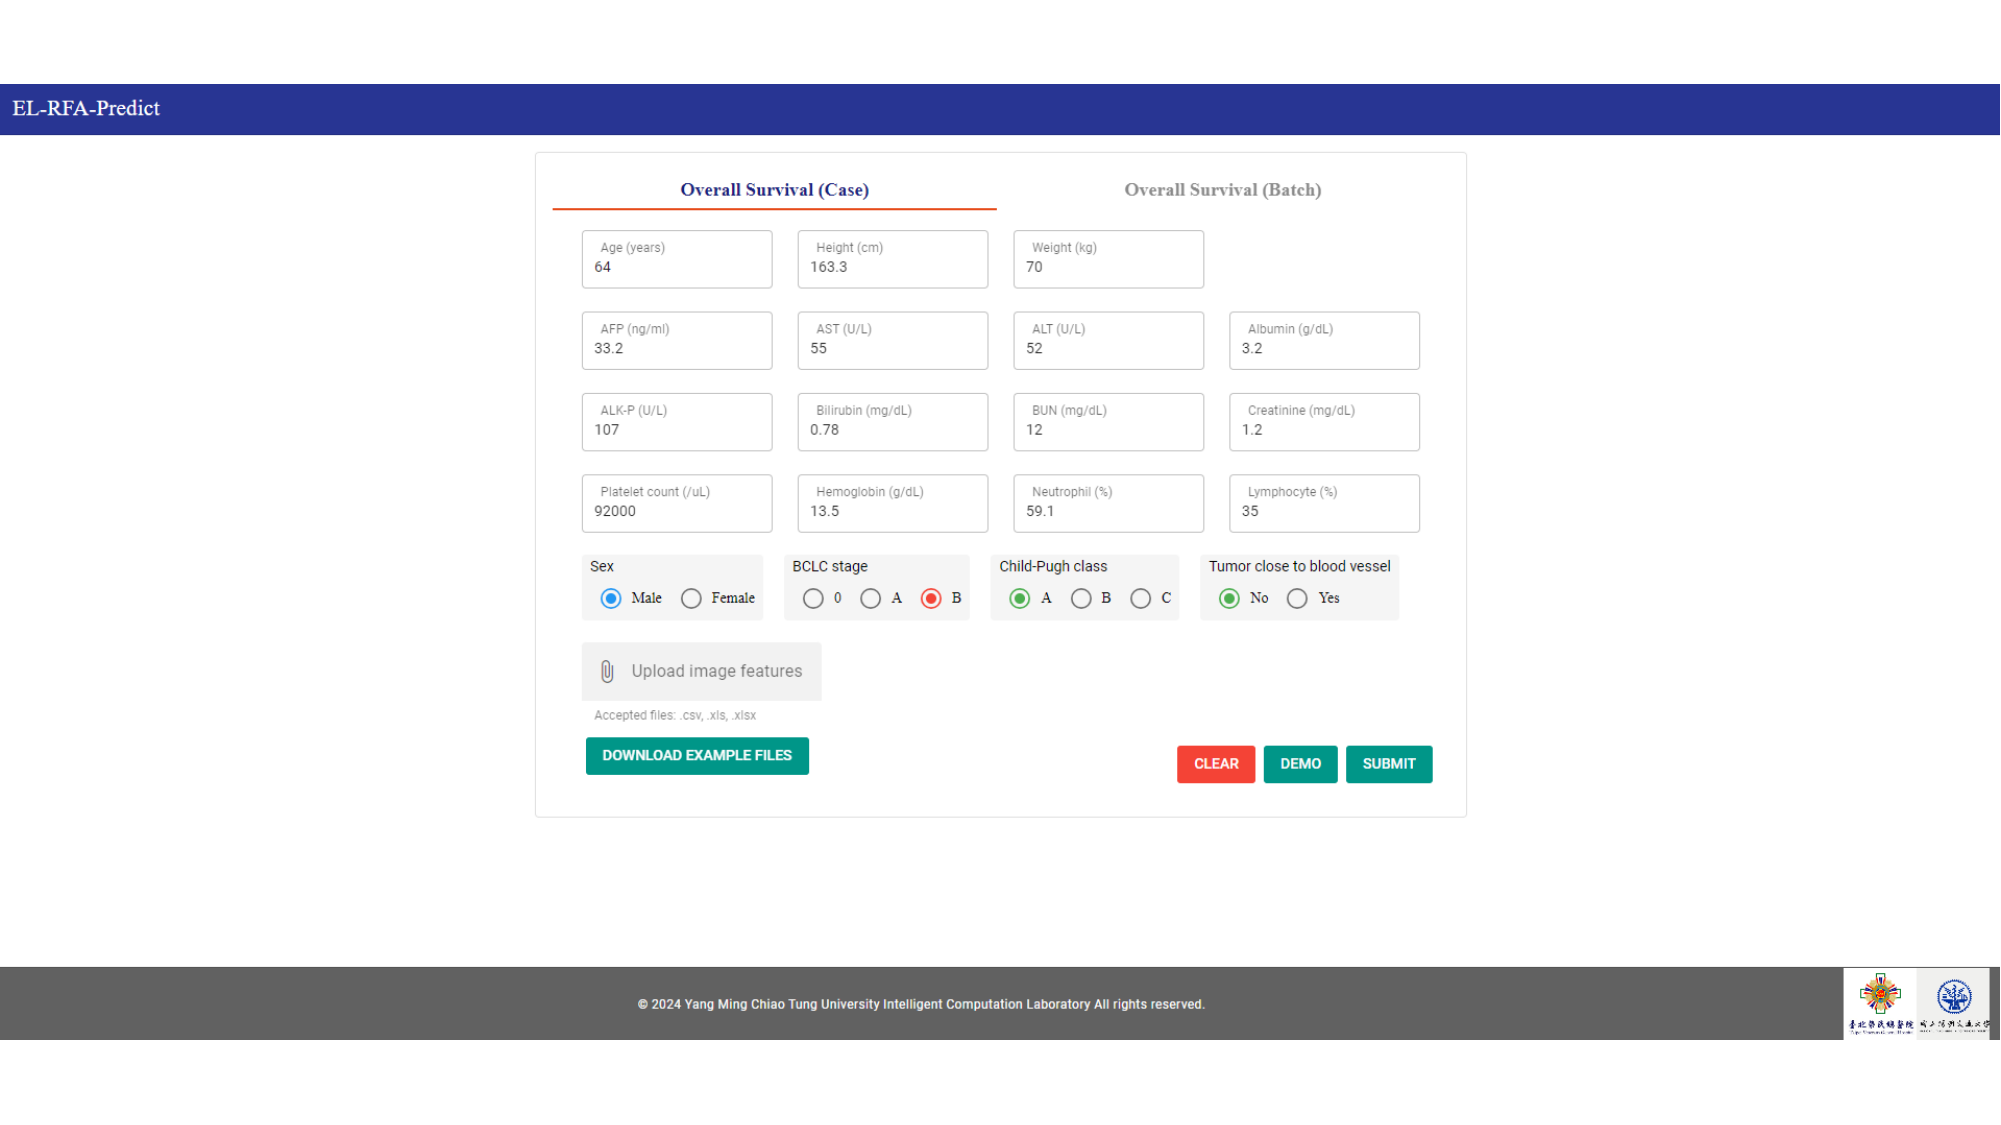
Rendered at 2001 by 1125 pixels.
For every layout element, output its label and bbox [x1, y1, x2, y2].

picture [0, 84, 2000, 1040]
